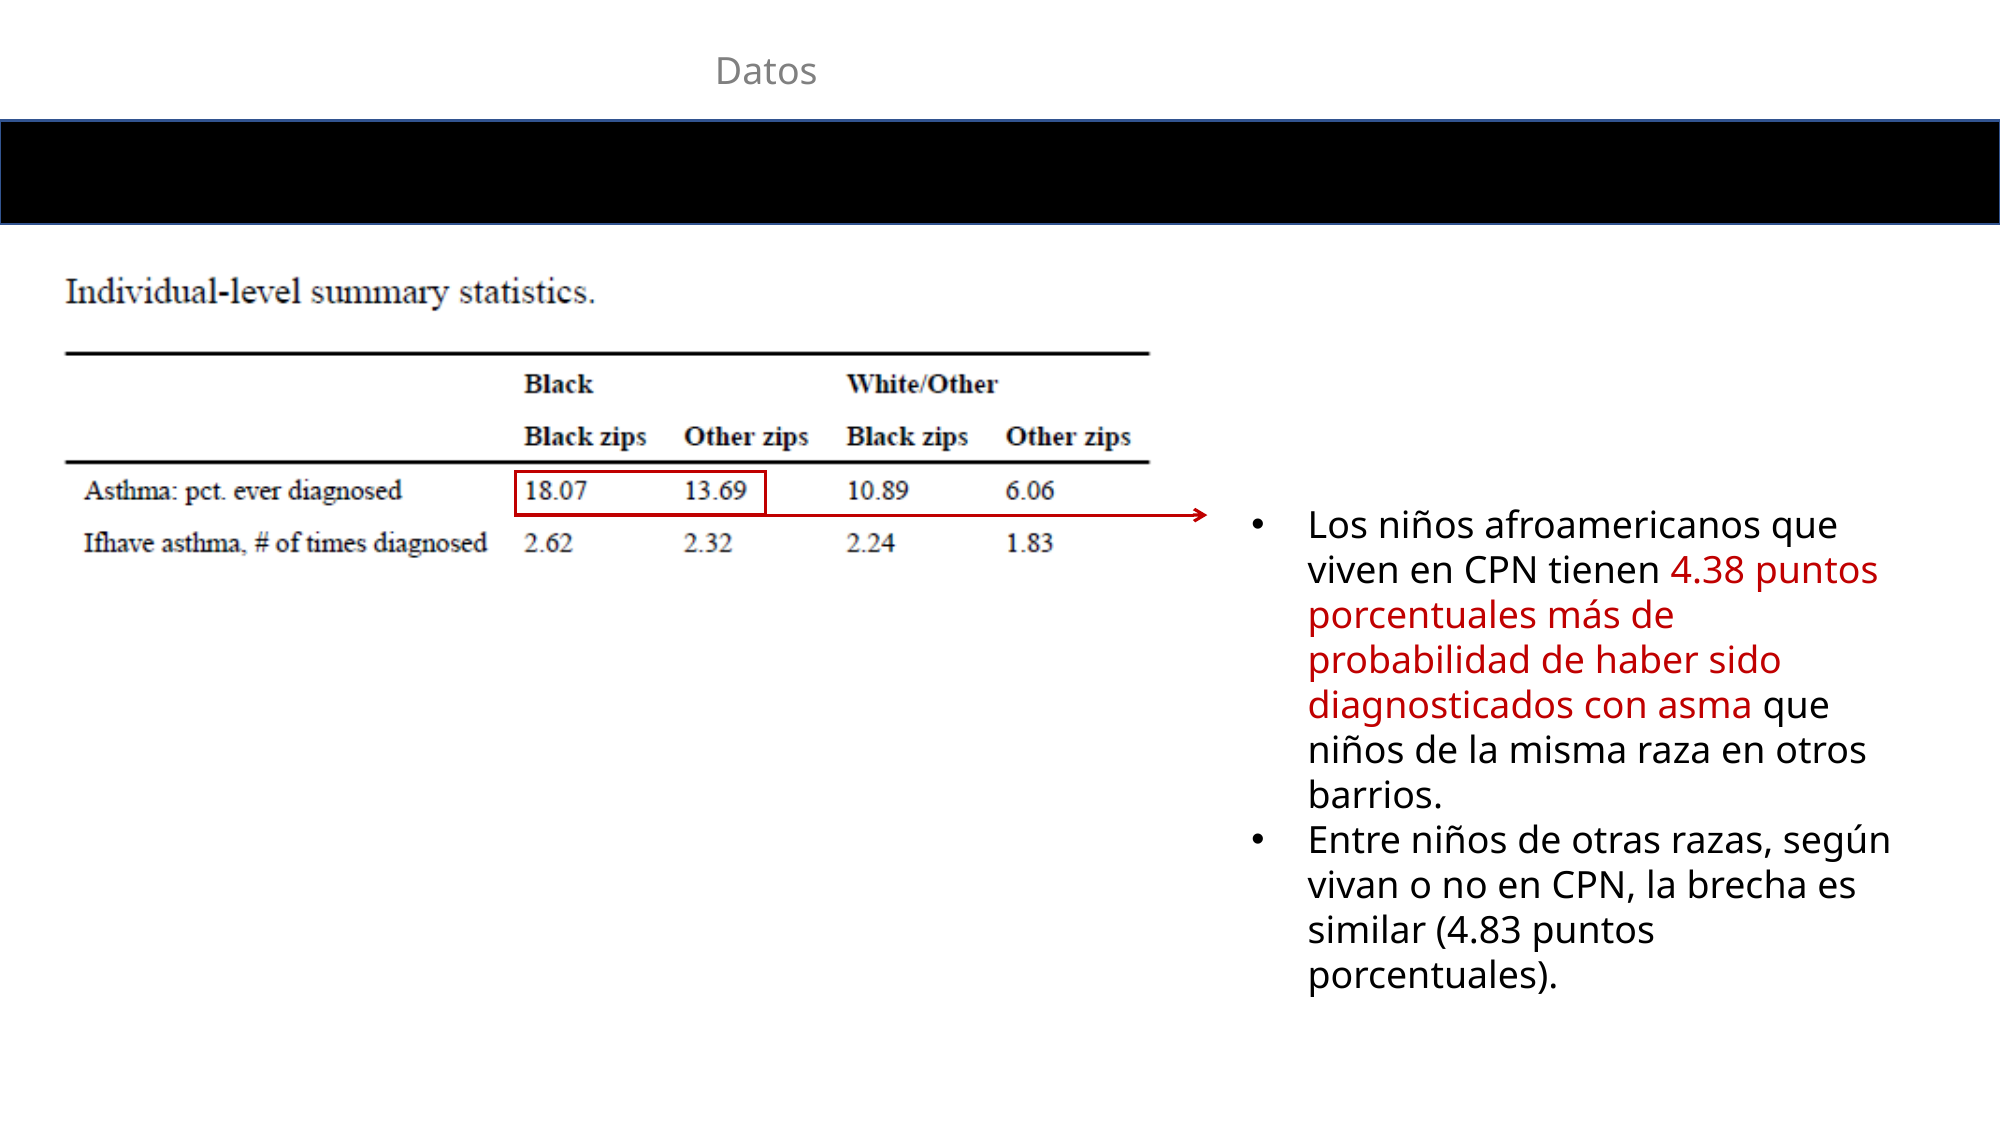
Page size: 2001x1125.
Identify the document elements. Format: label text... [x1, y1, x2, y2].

text_box Los niños afroamericanos que viven en CPN tienen 4.38 puntos porcentuales más de probabilidad de haber sido diagnosticados con asma que niños de la misma raza en otros barrios. Entre niños de otras razas, según vivan o no en CPN, la brecha es similar (4.83 puntos porcentuales). [1236, 493, 1916, 1004]
text_box [0, 119, 2000, 225]
picture [44, 251, 1183, 578]
text_box Datos [514, 39, 1019, 100]
